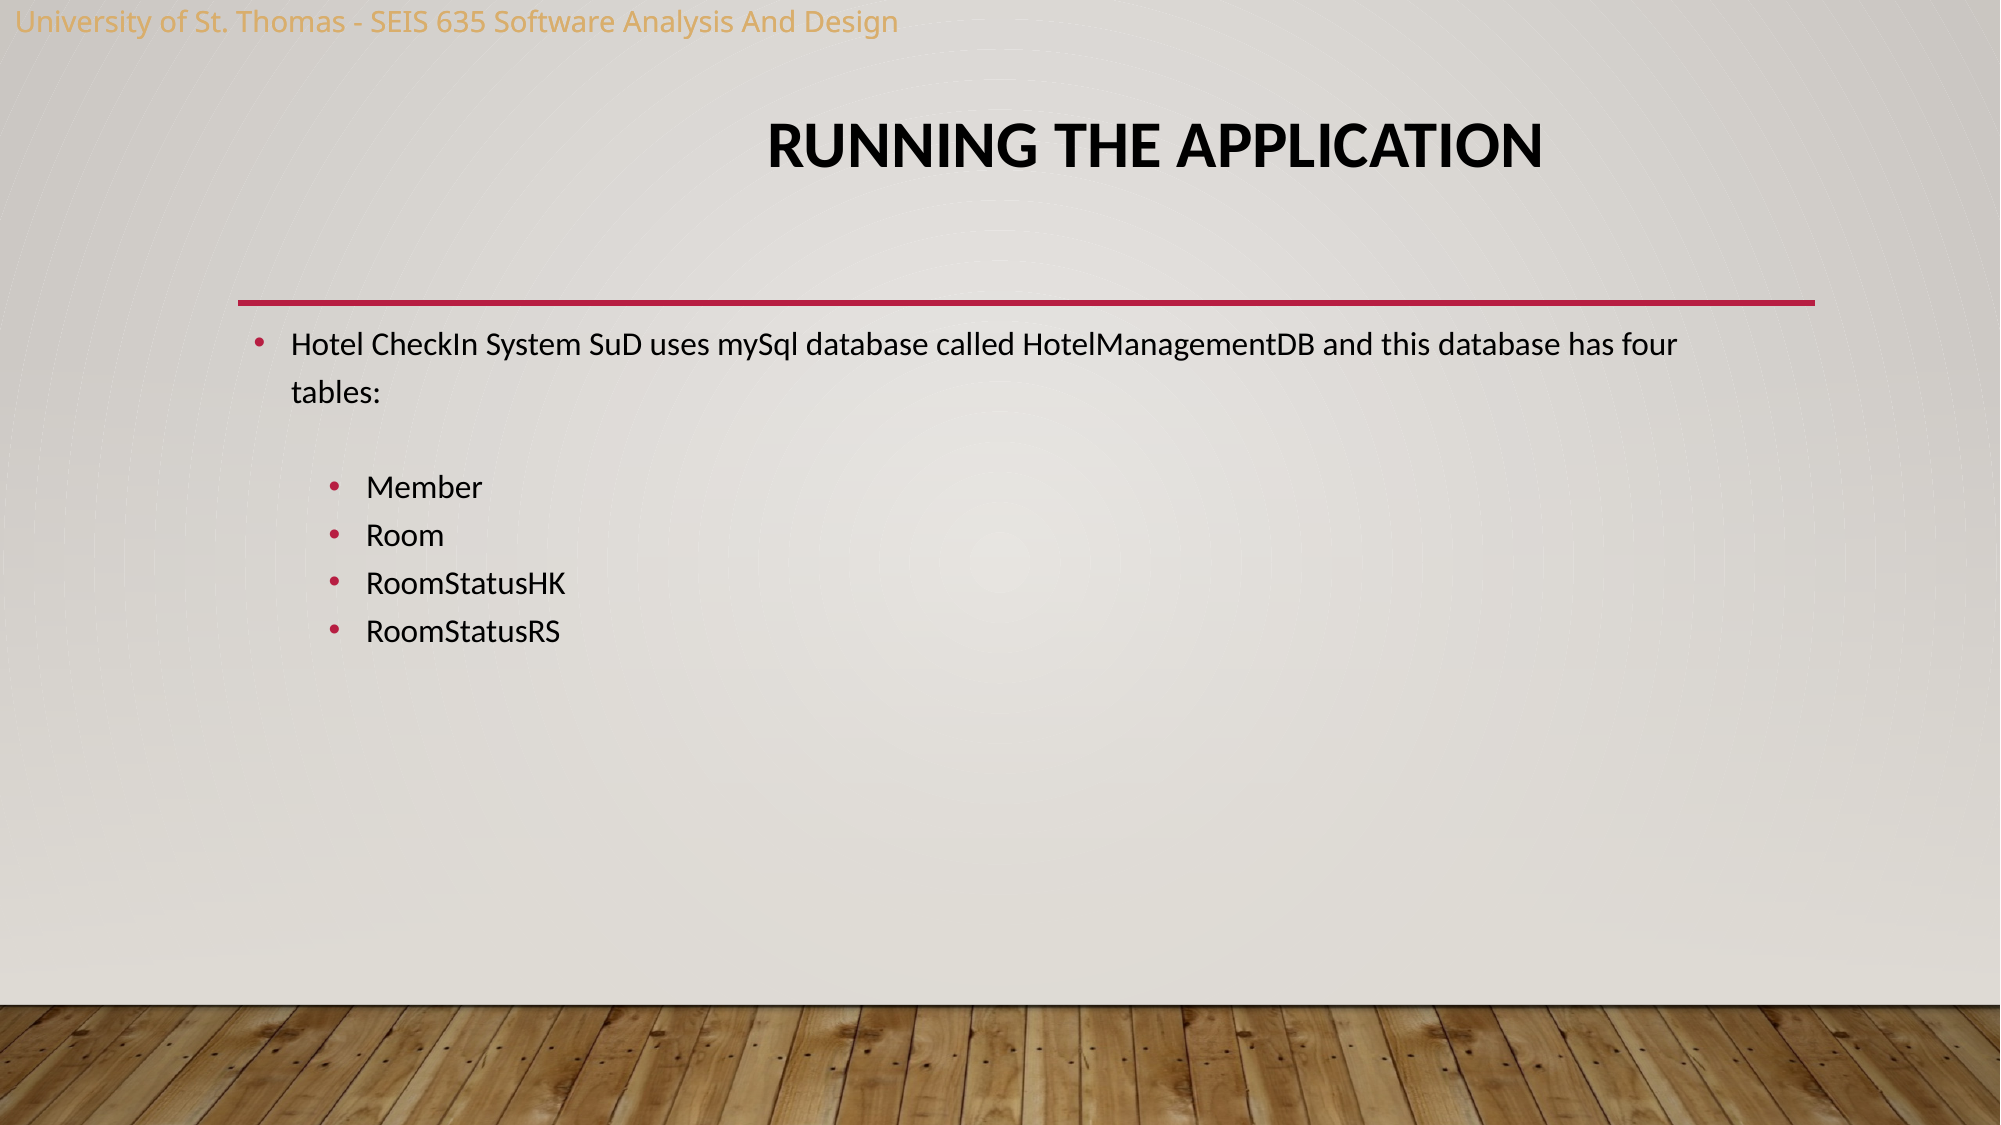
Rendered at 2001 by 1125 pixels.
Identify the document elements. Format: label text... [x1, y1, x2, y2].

picture [0, 1005, 2000, 1125]
text_box Hotel CheckIn System SuD uses mySql database called HotelManagementDB and this database has four tables: Member Room RoomStatusHK RoomStatusRS [238, 306, 1702, 975]
text_box Running the Application [425, 102, 1888, 202]
